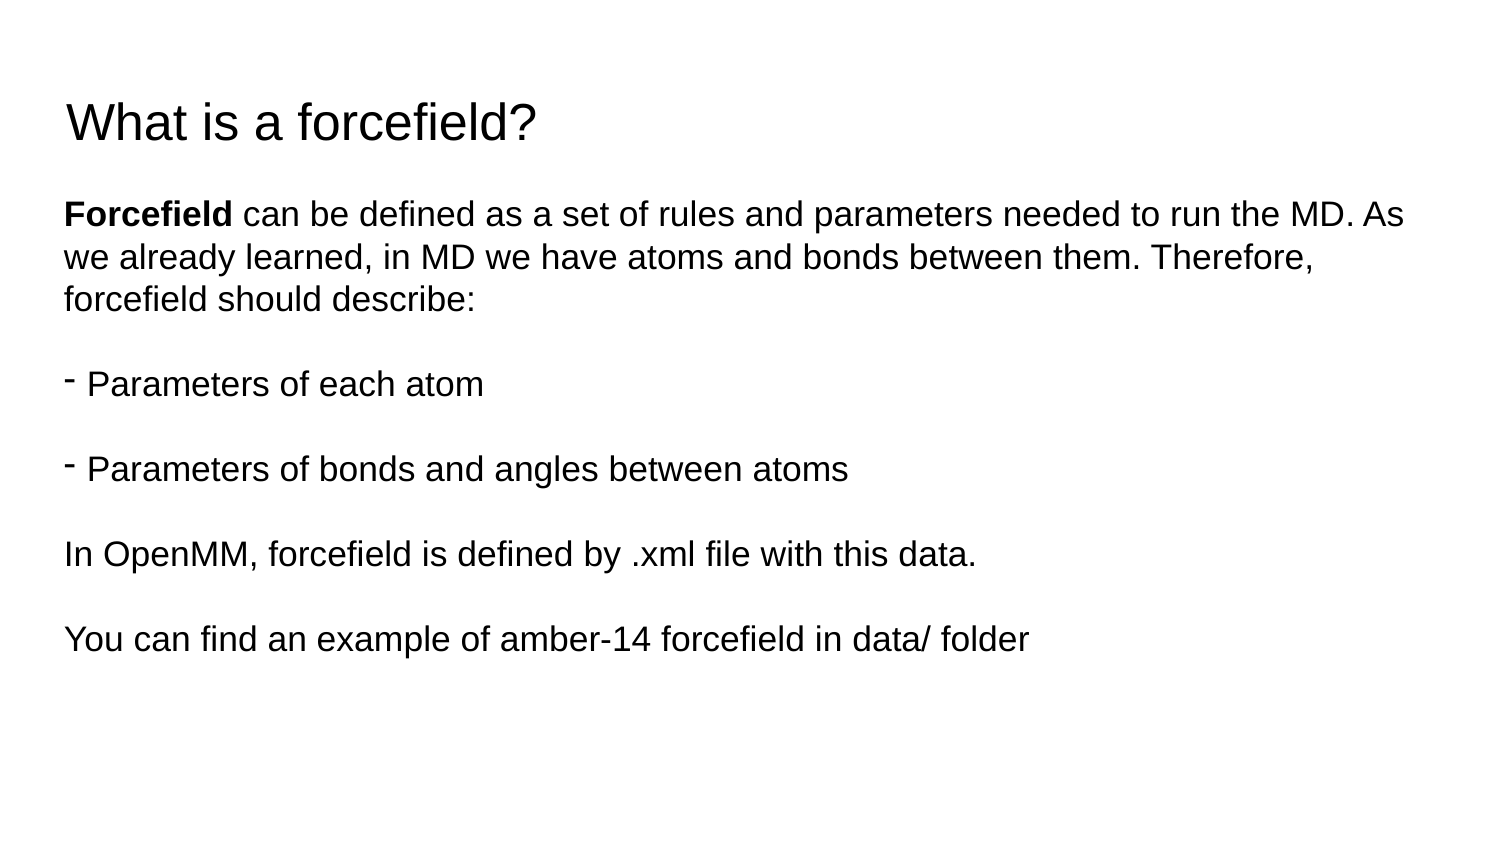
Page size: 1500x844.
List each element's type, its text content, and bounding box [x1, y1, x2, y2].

title What is a forcefield? [50, 72, 1450, 168]
text_box Forcefield can be defined as a set of rules and parameters needed to run the MD. As we already learned, in MD we have atoms and bonds between them. Therefore, forcefield should describe: Parameters of each atom Parameters of bonds and angles between atoms In OpenMM, forcefield is defined by .xml file with this data. You can find an example of amber-14 forcefield in data/ folder [63, 191, 1436, 660]
